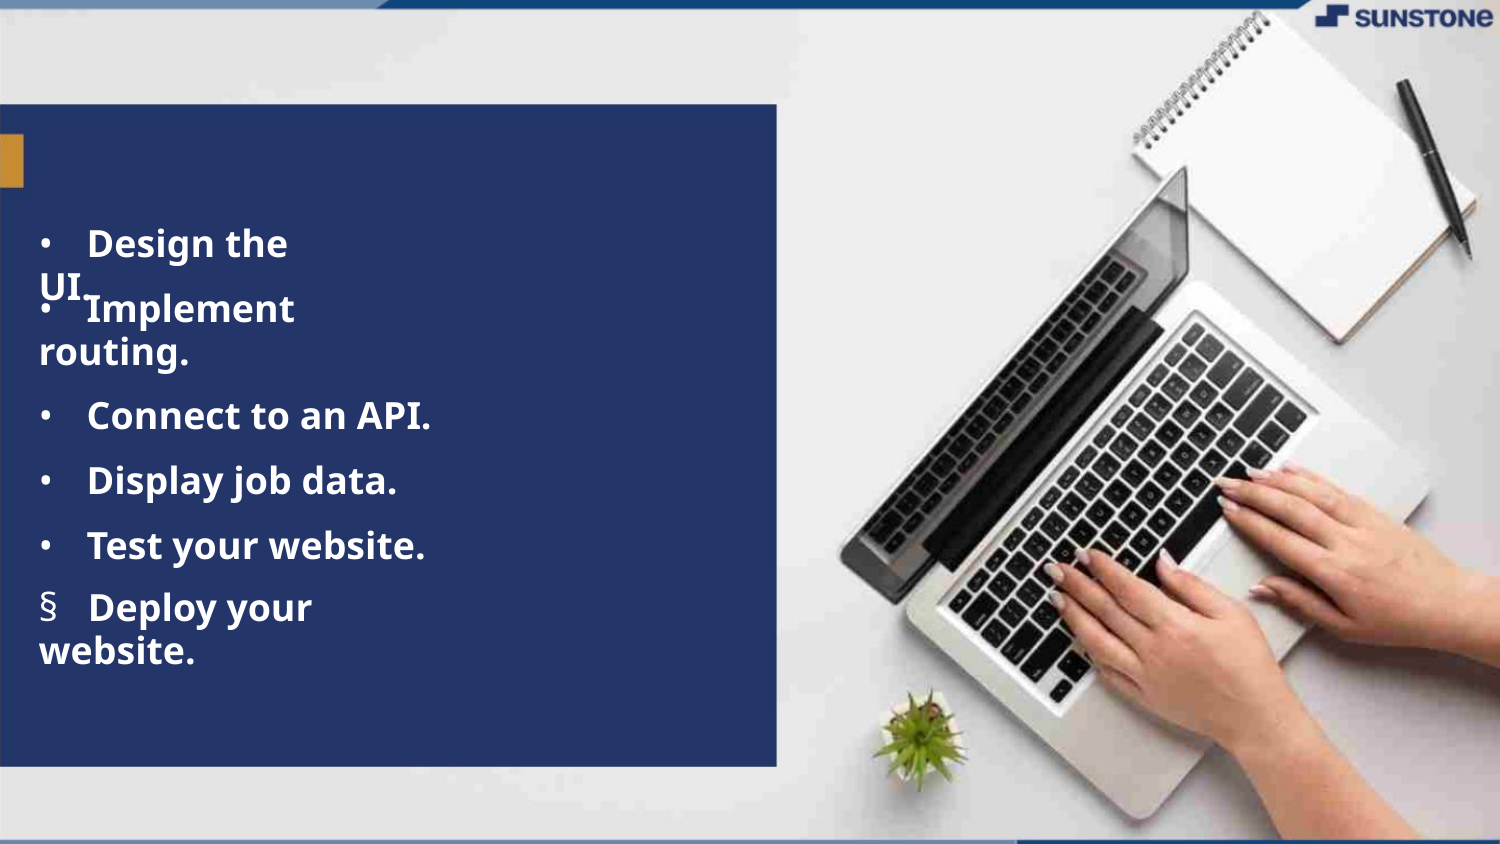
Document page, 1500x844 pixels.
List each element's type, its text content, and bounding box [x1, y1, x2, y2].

text_box • Implement routing. • Connect to an API. • Display job data. • Test your website. § Deploy your website. [38, 286, 445, 673]
text_box • Design the UI. [38, 222, 339, 286]
text_box [0, 0, 1500, 844]
